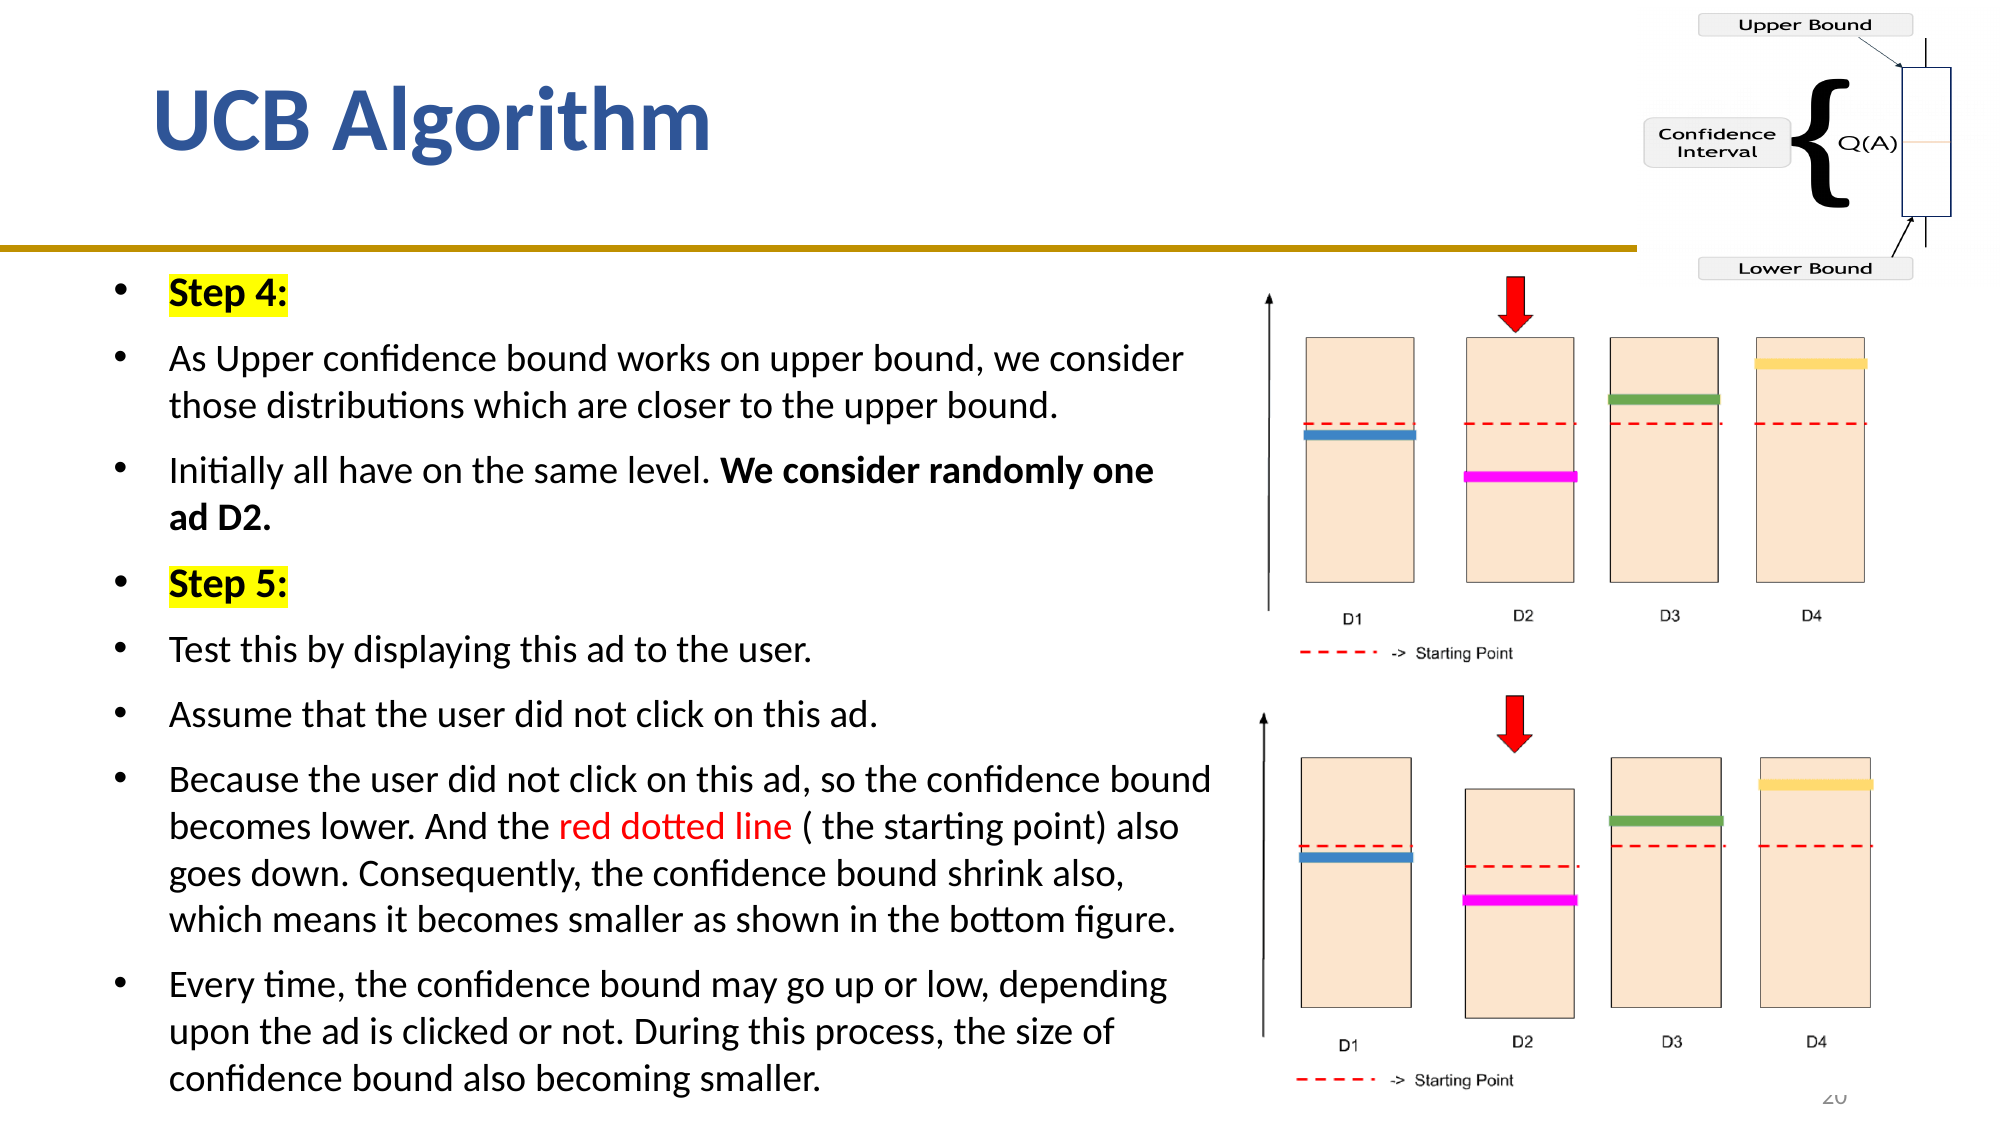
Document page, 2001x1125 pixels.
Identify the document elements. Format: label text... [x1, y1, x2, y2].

picture [1249, 687, 1877, 1095]
list Step 4: As Upper confidence bound works on upper bound, we consider those distributions which are closer to the upper bound. Initially all have on the same level. We consider randomly one ad D2. Step 5: Test this by displaying this ad to the user. Assume that the user did not click on this ad. Because the user did not click on this ad, so the confidence bound becomes lower. And the red dotted line ( the starting point) also goes down. Consequently, the confidence bound shrink also, which means it becomes smaller as shown in the bottom figure. Every time, the confidence bound may go up or low, depending upon the ad is clicked or not. During this process, the size of confidence bound also becoming smaller. [98, 256, 1236, 1125]
title UCB Algorithm [137, 12, 1598, 230]
slide_number 20 [1412, 1095, 1863, 1125]
picture [1260, 7, 2000, 669]
